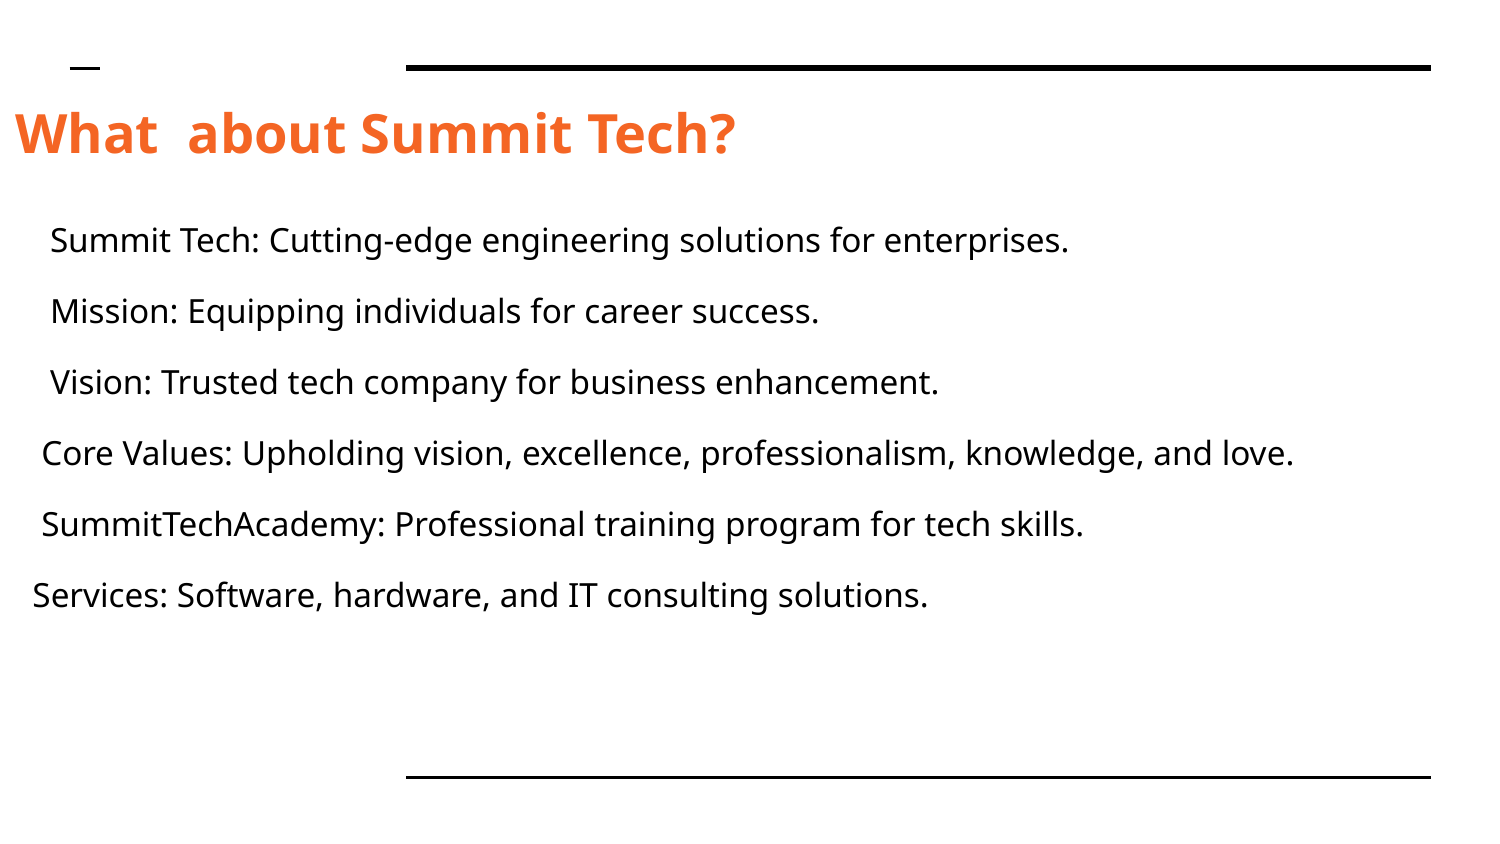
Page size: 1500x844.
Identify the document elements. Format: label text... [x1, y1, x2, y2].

title What about Summit Tech? [0, 74, 1037, 179]
list Summit Tech: Cutting-edge engineering solutions for enterprises. Mission: Equipping individuals for career success. Vision: Trusted tech company for business enhancement. Core Values: Upholding vision, excellence, professionalism, knowledge, and love. SummitTechAcademy: Professional training program for tech skills. Services: Software, hardware, and IT consulting solutions. [17, 133, 1338, 596]
